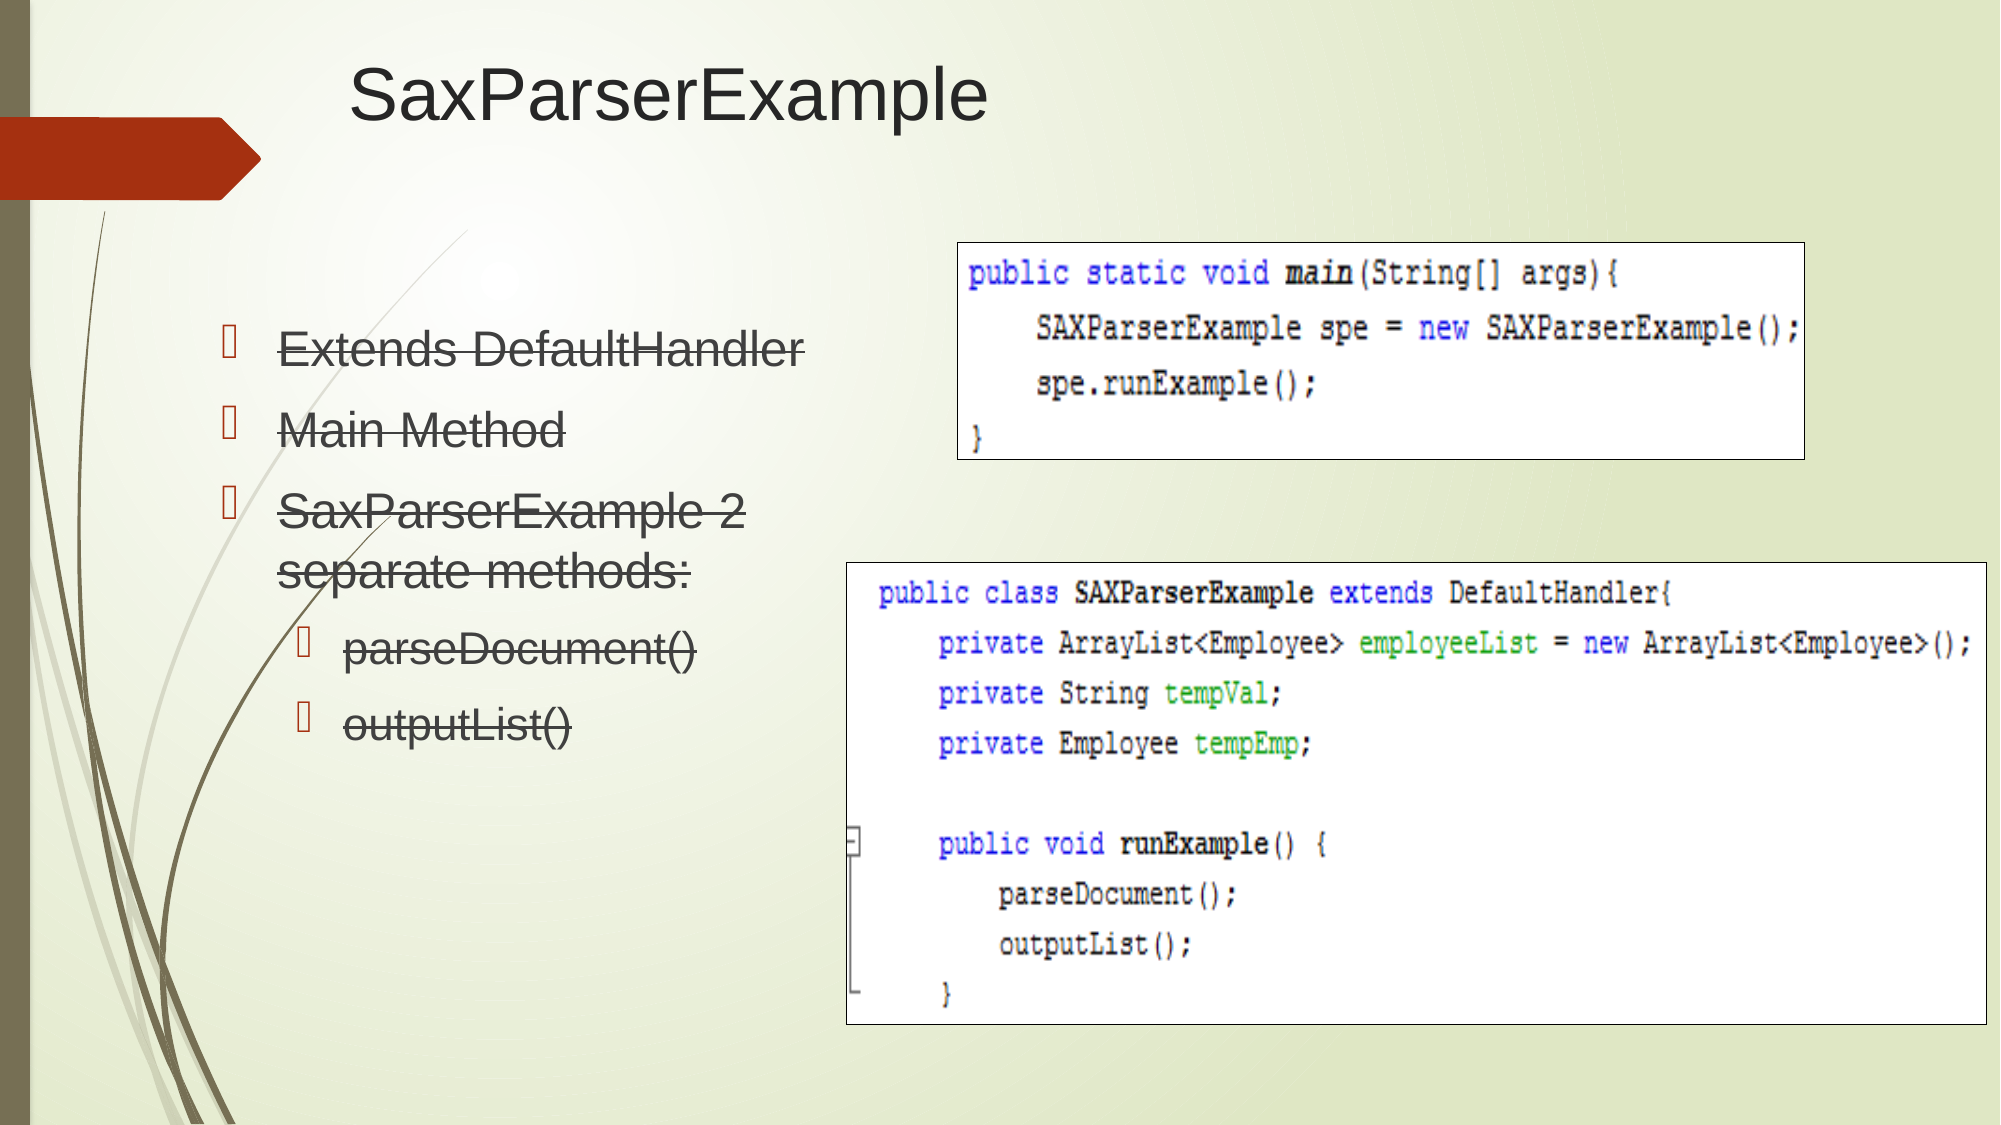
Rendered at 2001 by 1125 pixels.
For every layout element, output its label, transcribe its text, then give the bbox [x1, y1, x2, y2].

title SaxParserExample [333, 37, 1795, 193]
list Extends DefaultHandler Main Method SaxParserExample 2 separate methods: parseDocument() outputList() [206, 308, 904, 946]
picture [957, 242, 1805, 460]
picture [846, 562, 1987, 1026]
